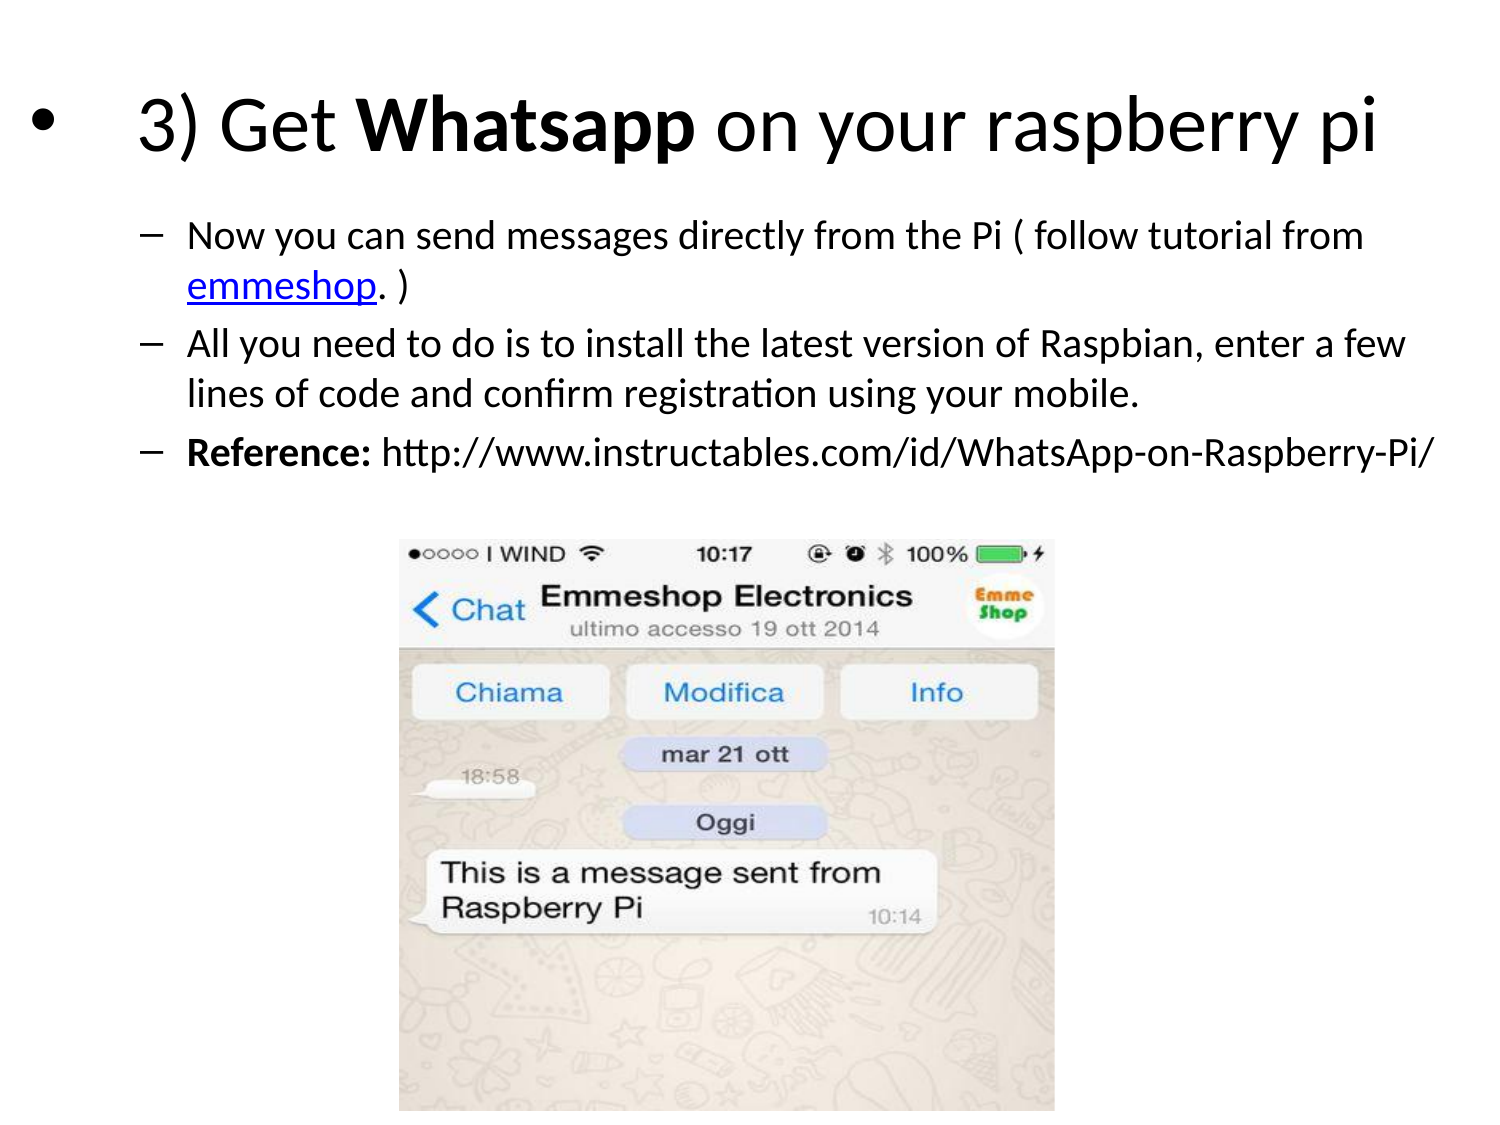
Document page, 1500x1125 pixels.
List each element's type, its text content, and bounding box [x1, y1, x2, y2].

list Now you can send messages directly from the Pi ( follow tutorial from emmeshop. ) All you need to do is to install the latest version of Raspbian, enter a few lines of code and confirm registration using your mobile. Reference: http://www.instructables.com/id/WhatsApp-on-Raspberry-Pi/ [50, 200, 1475, 943]
picture [399, 539, 1063, 1111]
title 3) Get Whatsapp on your raspberry pi [0, 24, 1425, 213]
